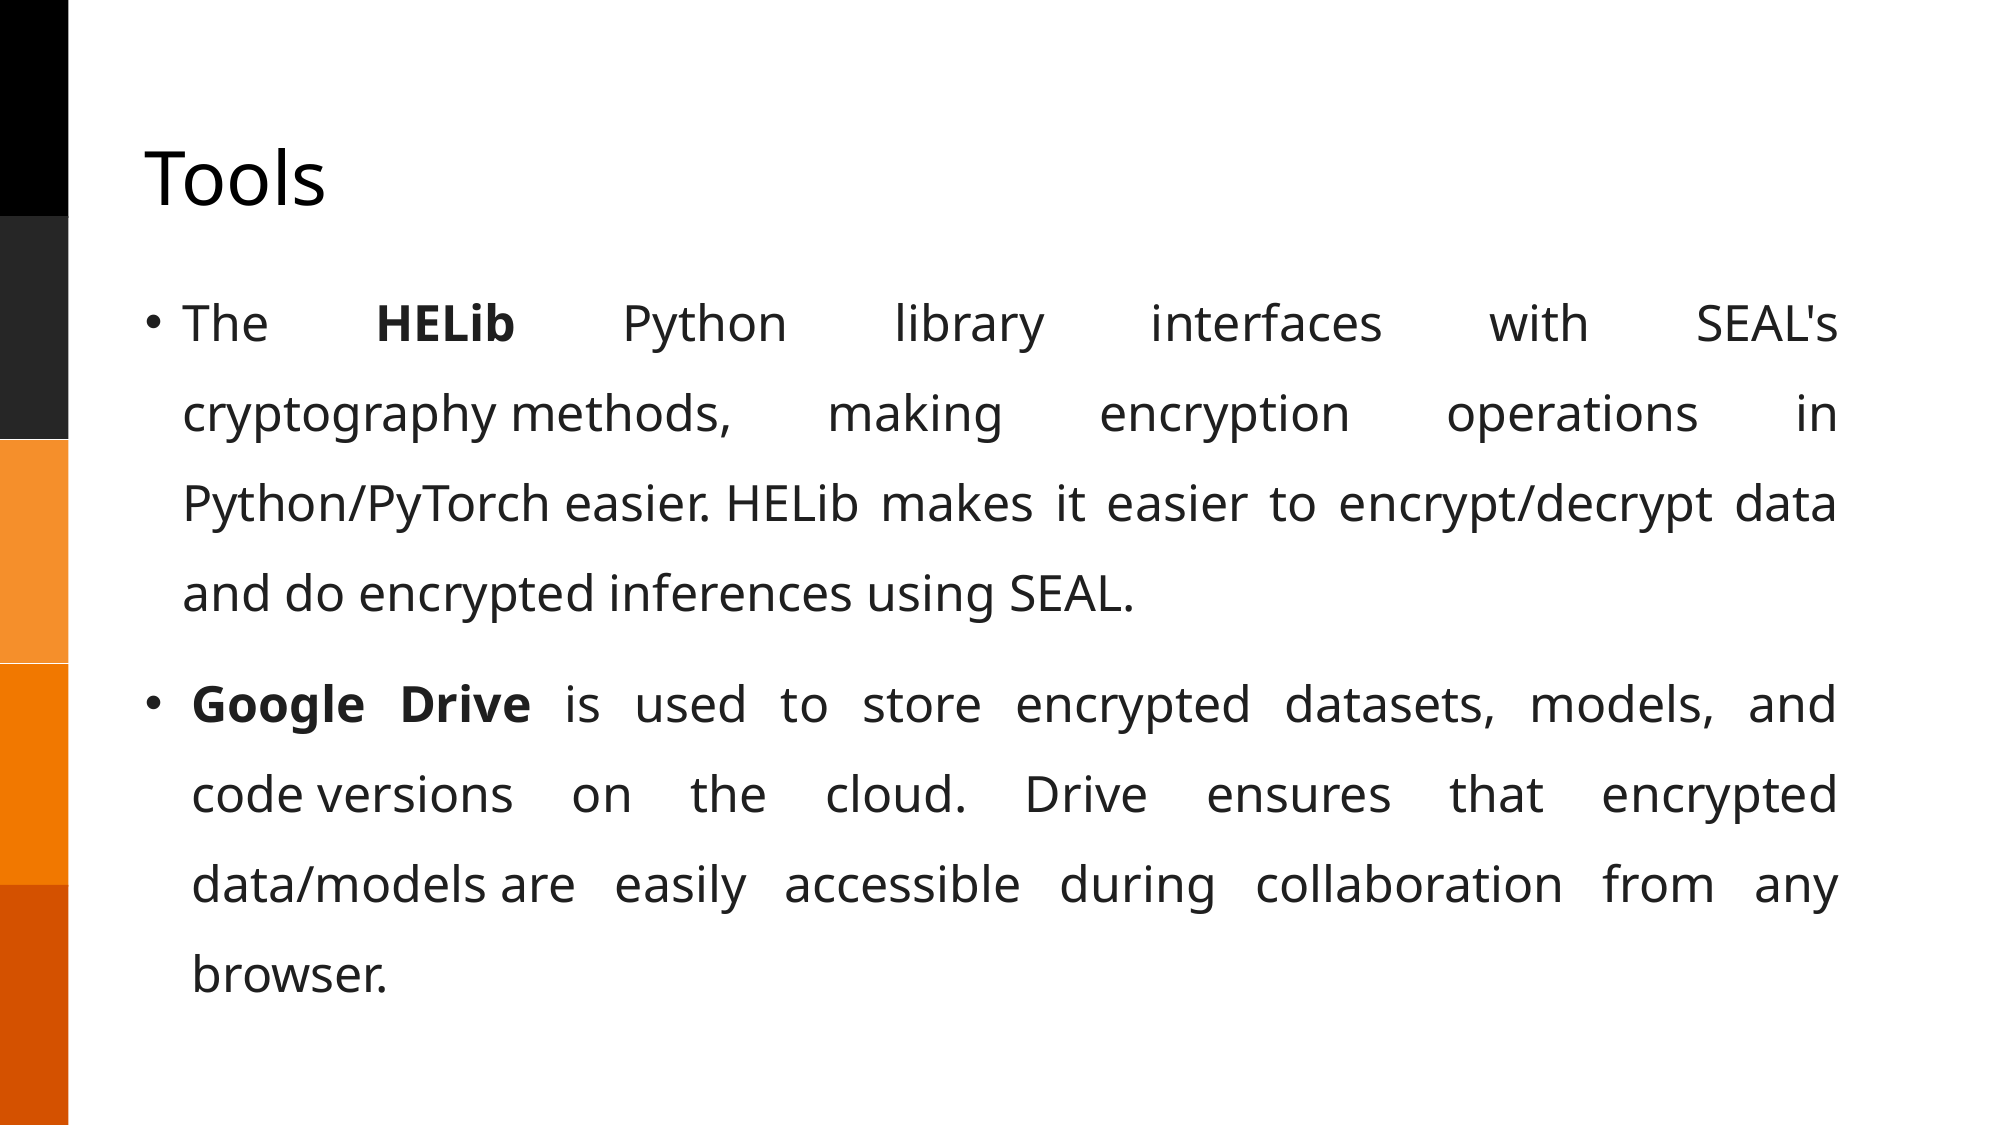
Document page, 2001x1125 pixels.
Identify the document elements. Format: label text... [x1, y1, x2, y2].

title Tools [129, 72, 1855, 253]
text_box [0, 0, 69, 1125]
list The HELib Python library interfaces with SEAL's cryptography methods, making encryption operations in Python/PyTorch easier. HELib makes it easier to encrypt/decrypt data and do encrypted inferences using SEAL. Google Drive is used to store encrypted datasets, models, and code versions on the cloud. Drive ensures that encrypted data/models are easily accessible during collaboration from any browser. [129, 253, 1855, 968]
